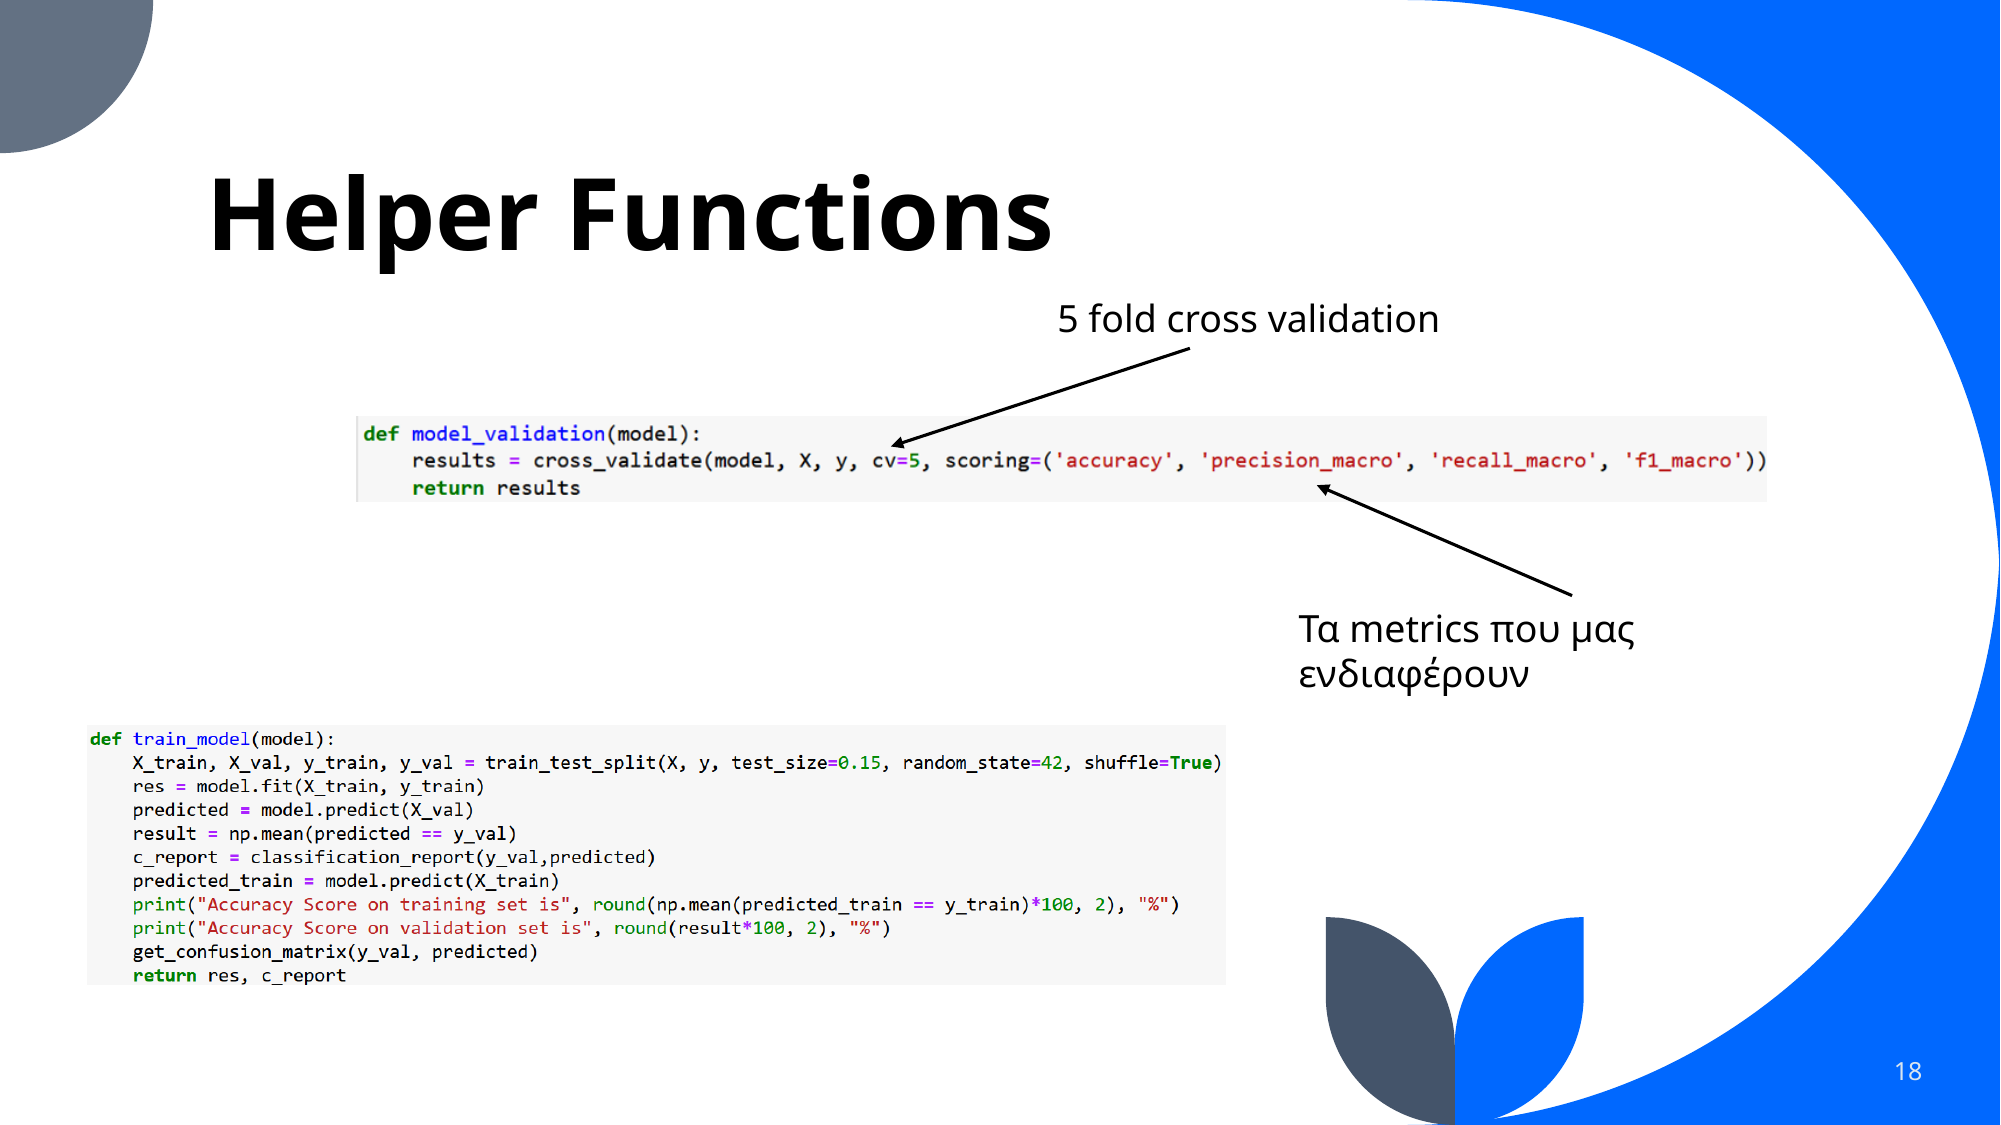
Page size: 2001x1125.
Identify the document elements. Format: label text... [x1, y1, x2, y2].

text_box Τα metrics που μας ενδιαφέρουν [1283, 597, 1874, 702]
title Helper Functions [191, 62, 1796, 280]
text_box 5 fold cross validation [1042, 287, 1633, 348]
slide_number 18 [1665, 1042, 1938, 1103]
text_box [1316, 485, 1573, 596]
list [356, 416, 1767, 502]
picture [87, 725, 1226, 985]
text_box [890, 348, 1190, 447]
